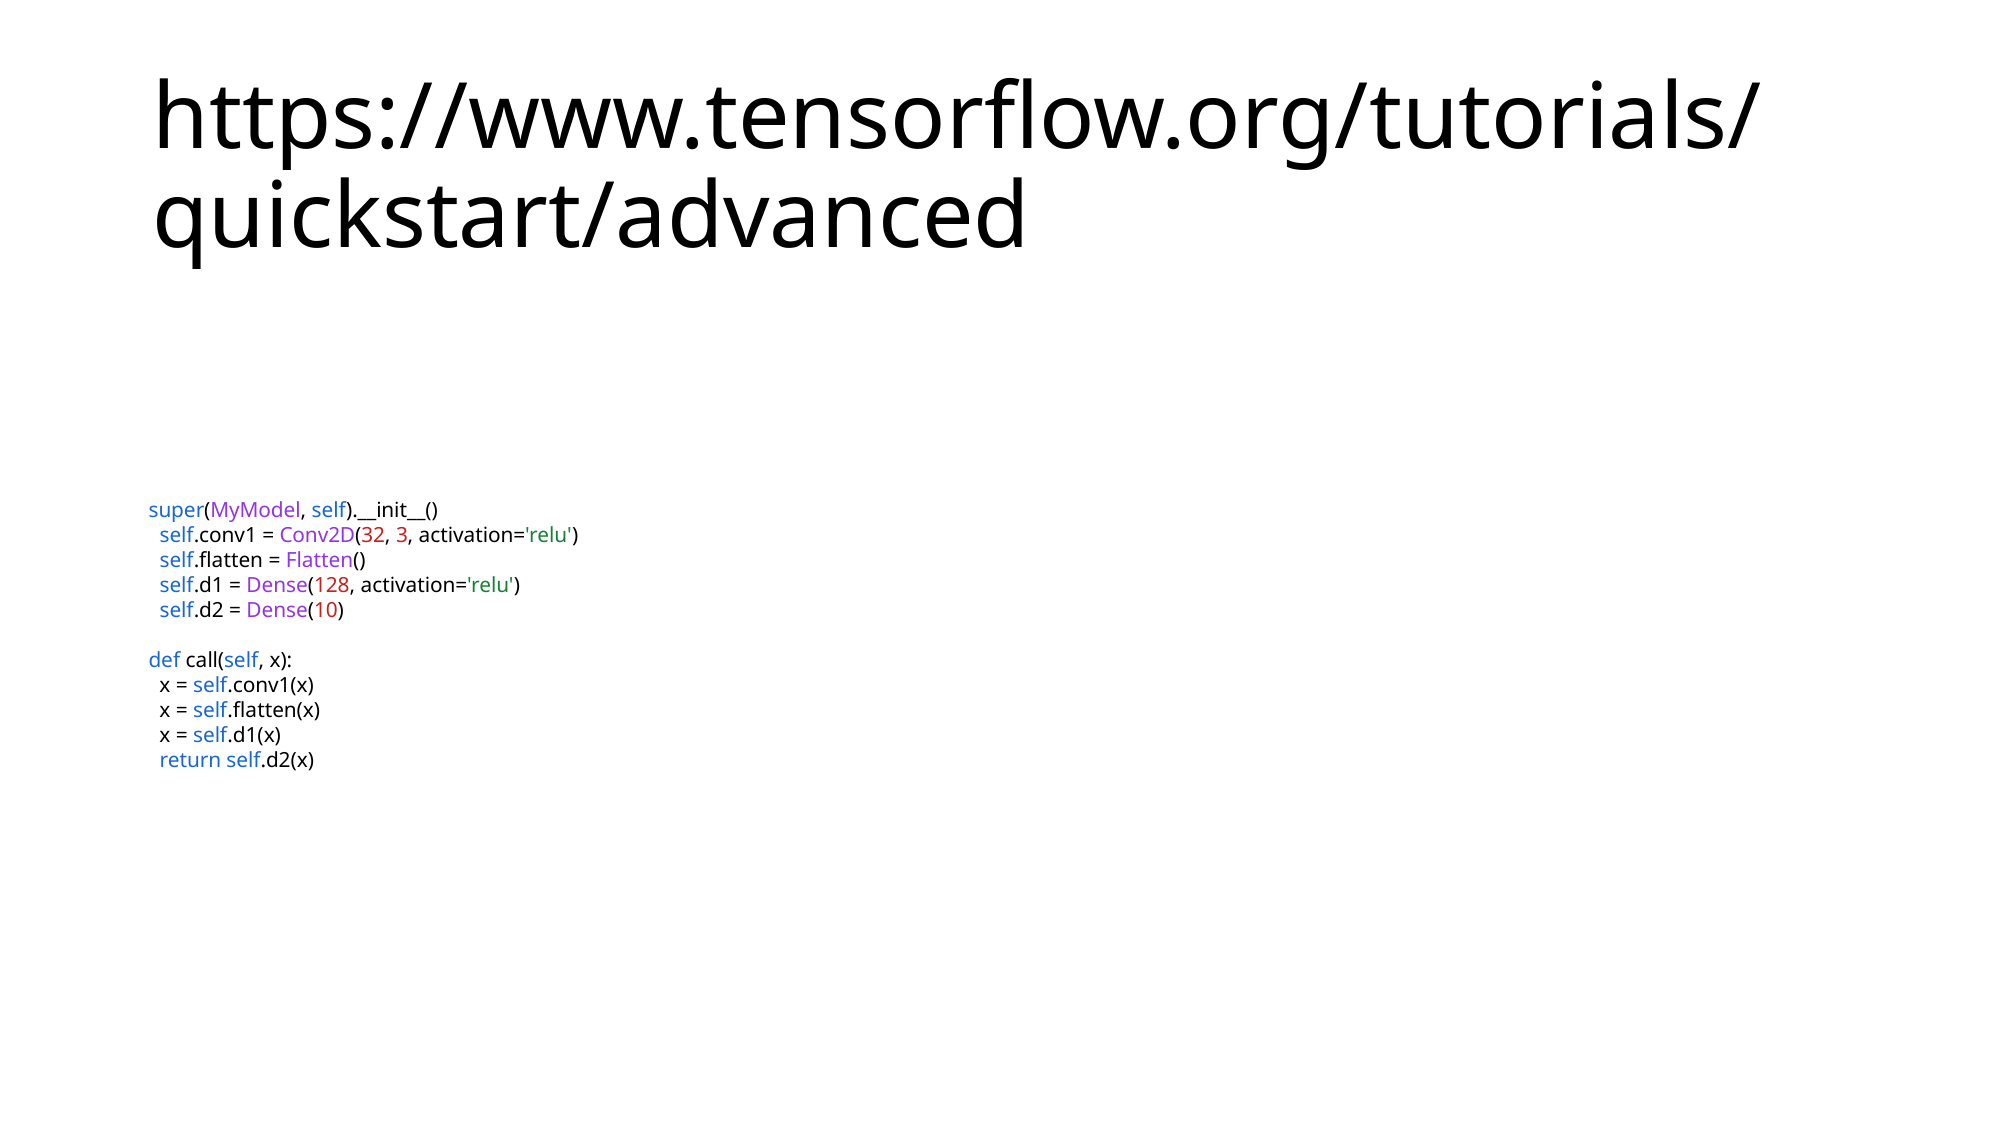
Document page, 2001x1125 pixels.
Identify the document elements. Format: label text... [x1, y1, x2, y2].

title https://www.tensorflow.org/tutorials/quickstart/advanced [137, 59, 1863, 278]
list super(MyModel, self).__init__() self.conv1 = Conv2D(32, 3, activation='relu') self.flatten = Flatten() self.d1 = Dense(128, activation='relu') self.d2 = Dense(10) def call(self, x): x = self.conv1(x) x = self.flatten(x) x = self.d1(x) return self.d2(x) [137, 337, 1863, 976]
